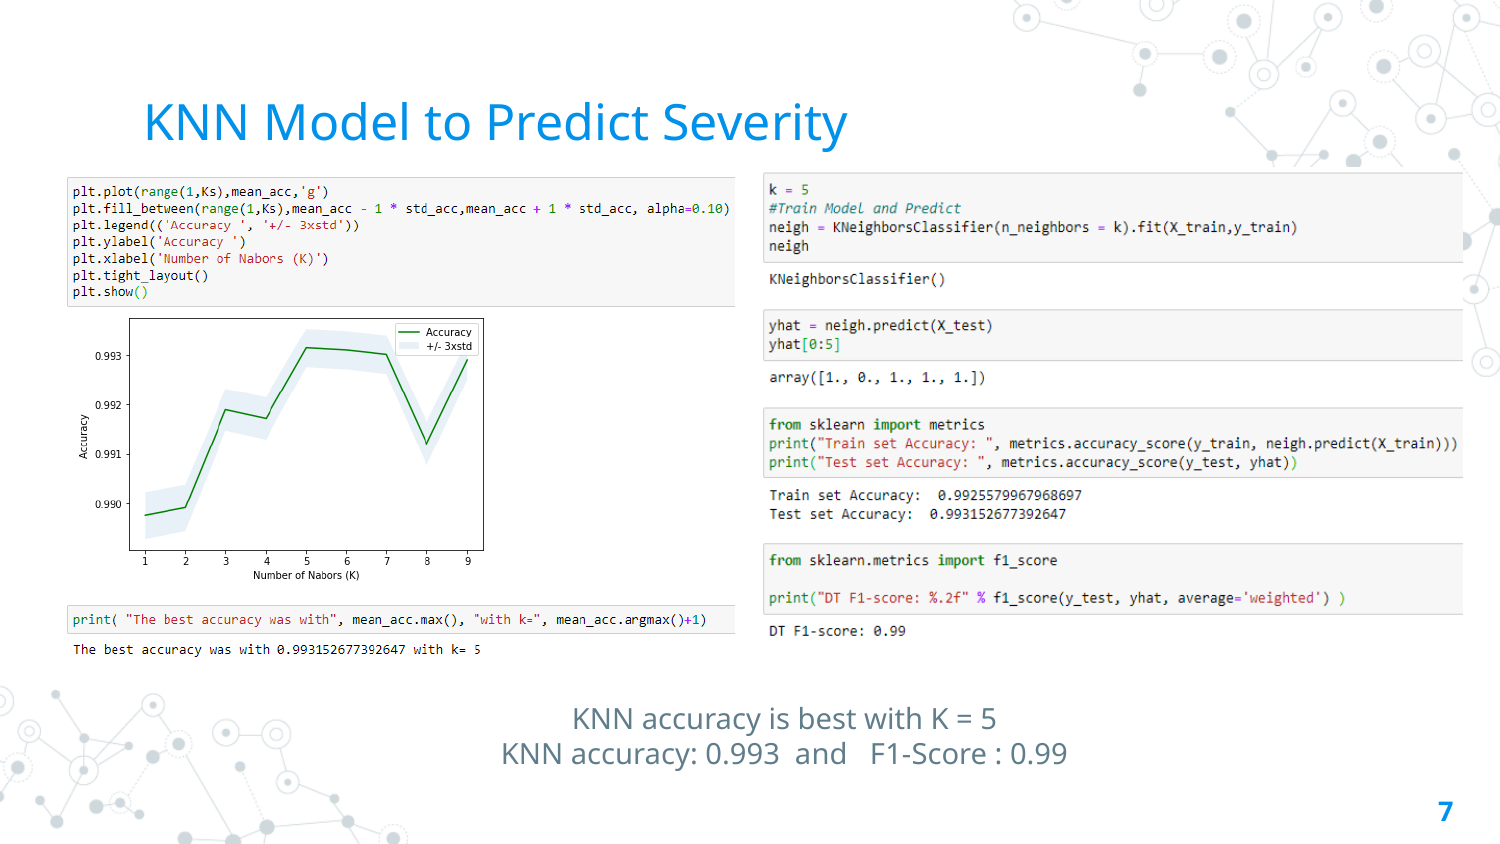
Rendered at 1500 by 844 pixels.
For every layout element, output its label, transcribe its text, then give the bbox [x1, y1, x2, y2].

picture [0, 0, 1500, 844]
text_box KNN accuracy is best with K = 5 KNN accuracy: 0.993 and F1-Score : 0.99 [239, 685, 1330, 763]
slide_number ‹#› [1378, 779, 1469, 844]
title KNN Model to Predict Severity [128, 50, 1372, 166]
